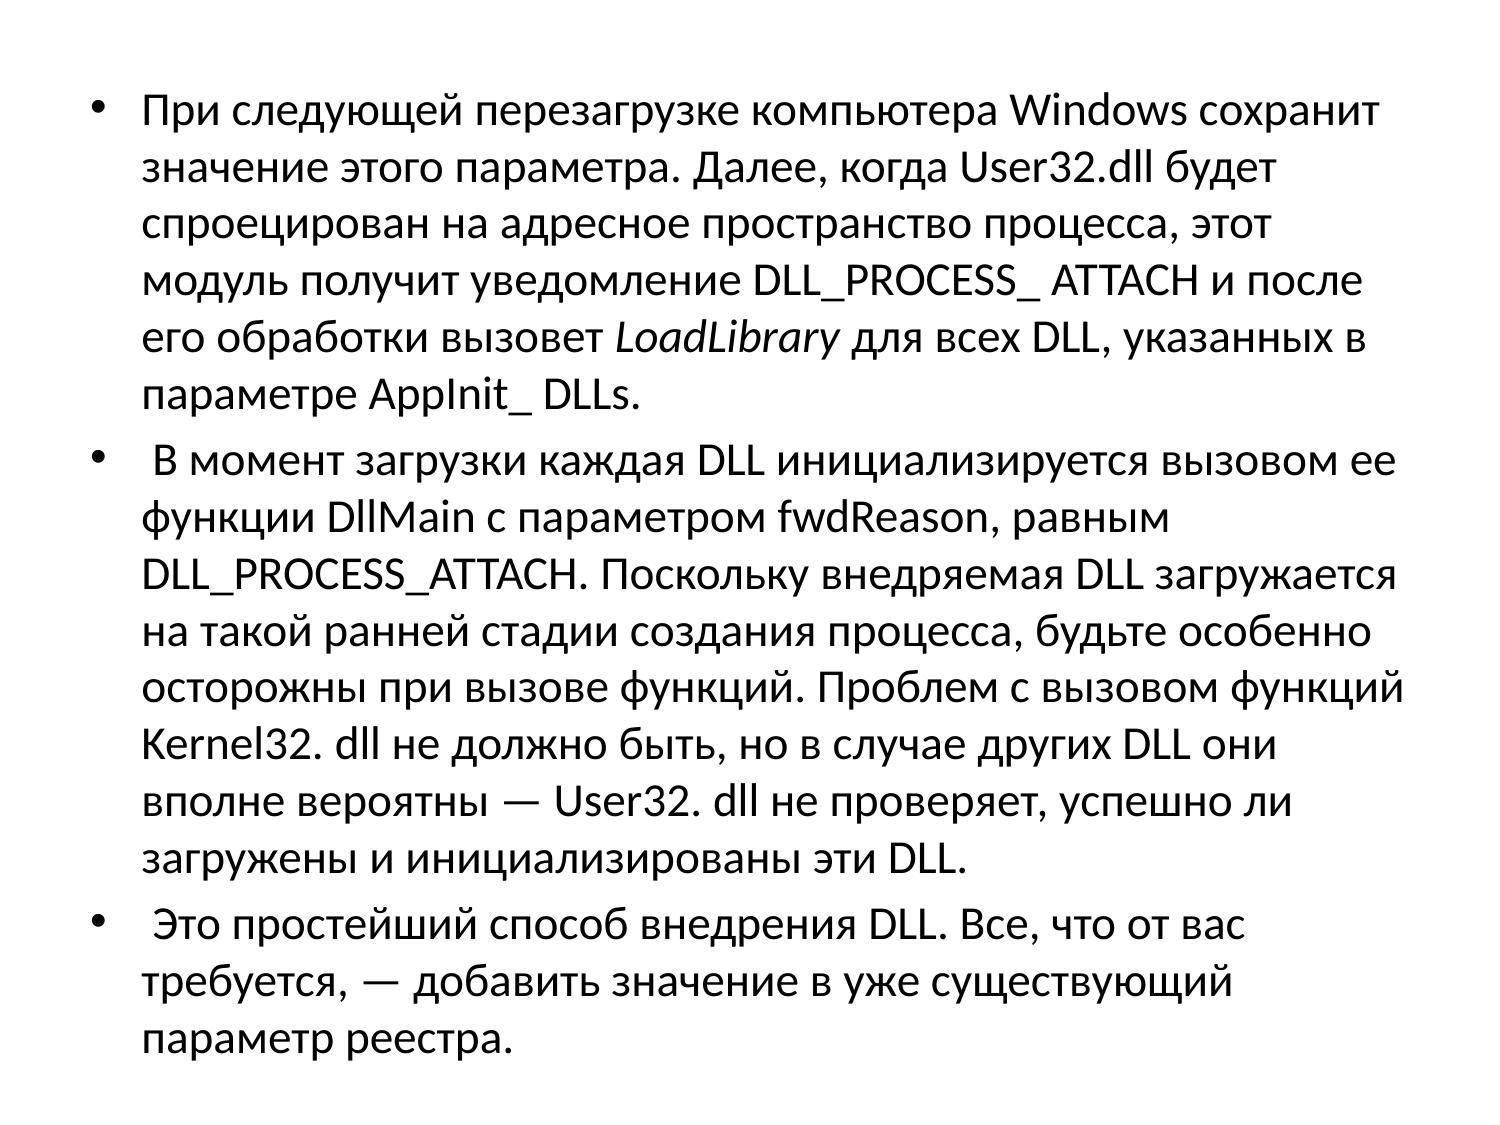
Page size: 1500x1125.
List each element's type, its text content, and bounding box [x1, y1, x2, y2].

list При следующей перезагрузке компьютера Windows сохранит значение этого параметра. Далее, когда User32.dll будет спроецирован на адресное пространство процесса, этот модуль получит уведомление DLL_PROCESS_ ATTACH и после его обработки вызовет LoadLibrary для всех DLL, указанных в параметре AppInit_ DLLs. В момент загрузки каждая DLL инициализируется вызовом ее функции DllMain с параметром fwdReason, равным DLL_PROCESS_ATTACH. Поскольку внедряемая DLL загружается на такой ранней стадии создания процесса, будьте особенно осторожны при вызове функций. Проблем с вызовом функций Kernel32. dll не должно быть, но в случае других DLL они вполне вероятны — User32. dll не проверяет, успешно ли загружены и инициализированы эти DLL. Это простейший способ внедрения DLL. Все, что от вас требуется, — добавить значение в уже существующий параметр реестра. [75, 70, 1425, 1090]
